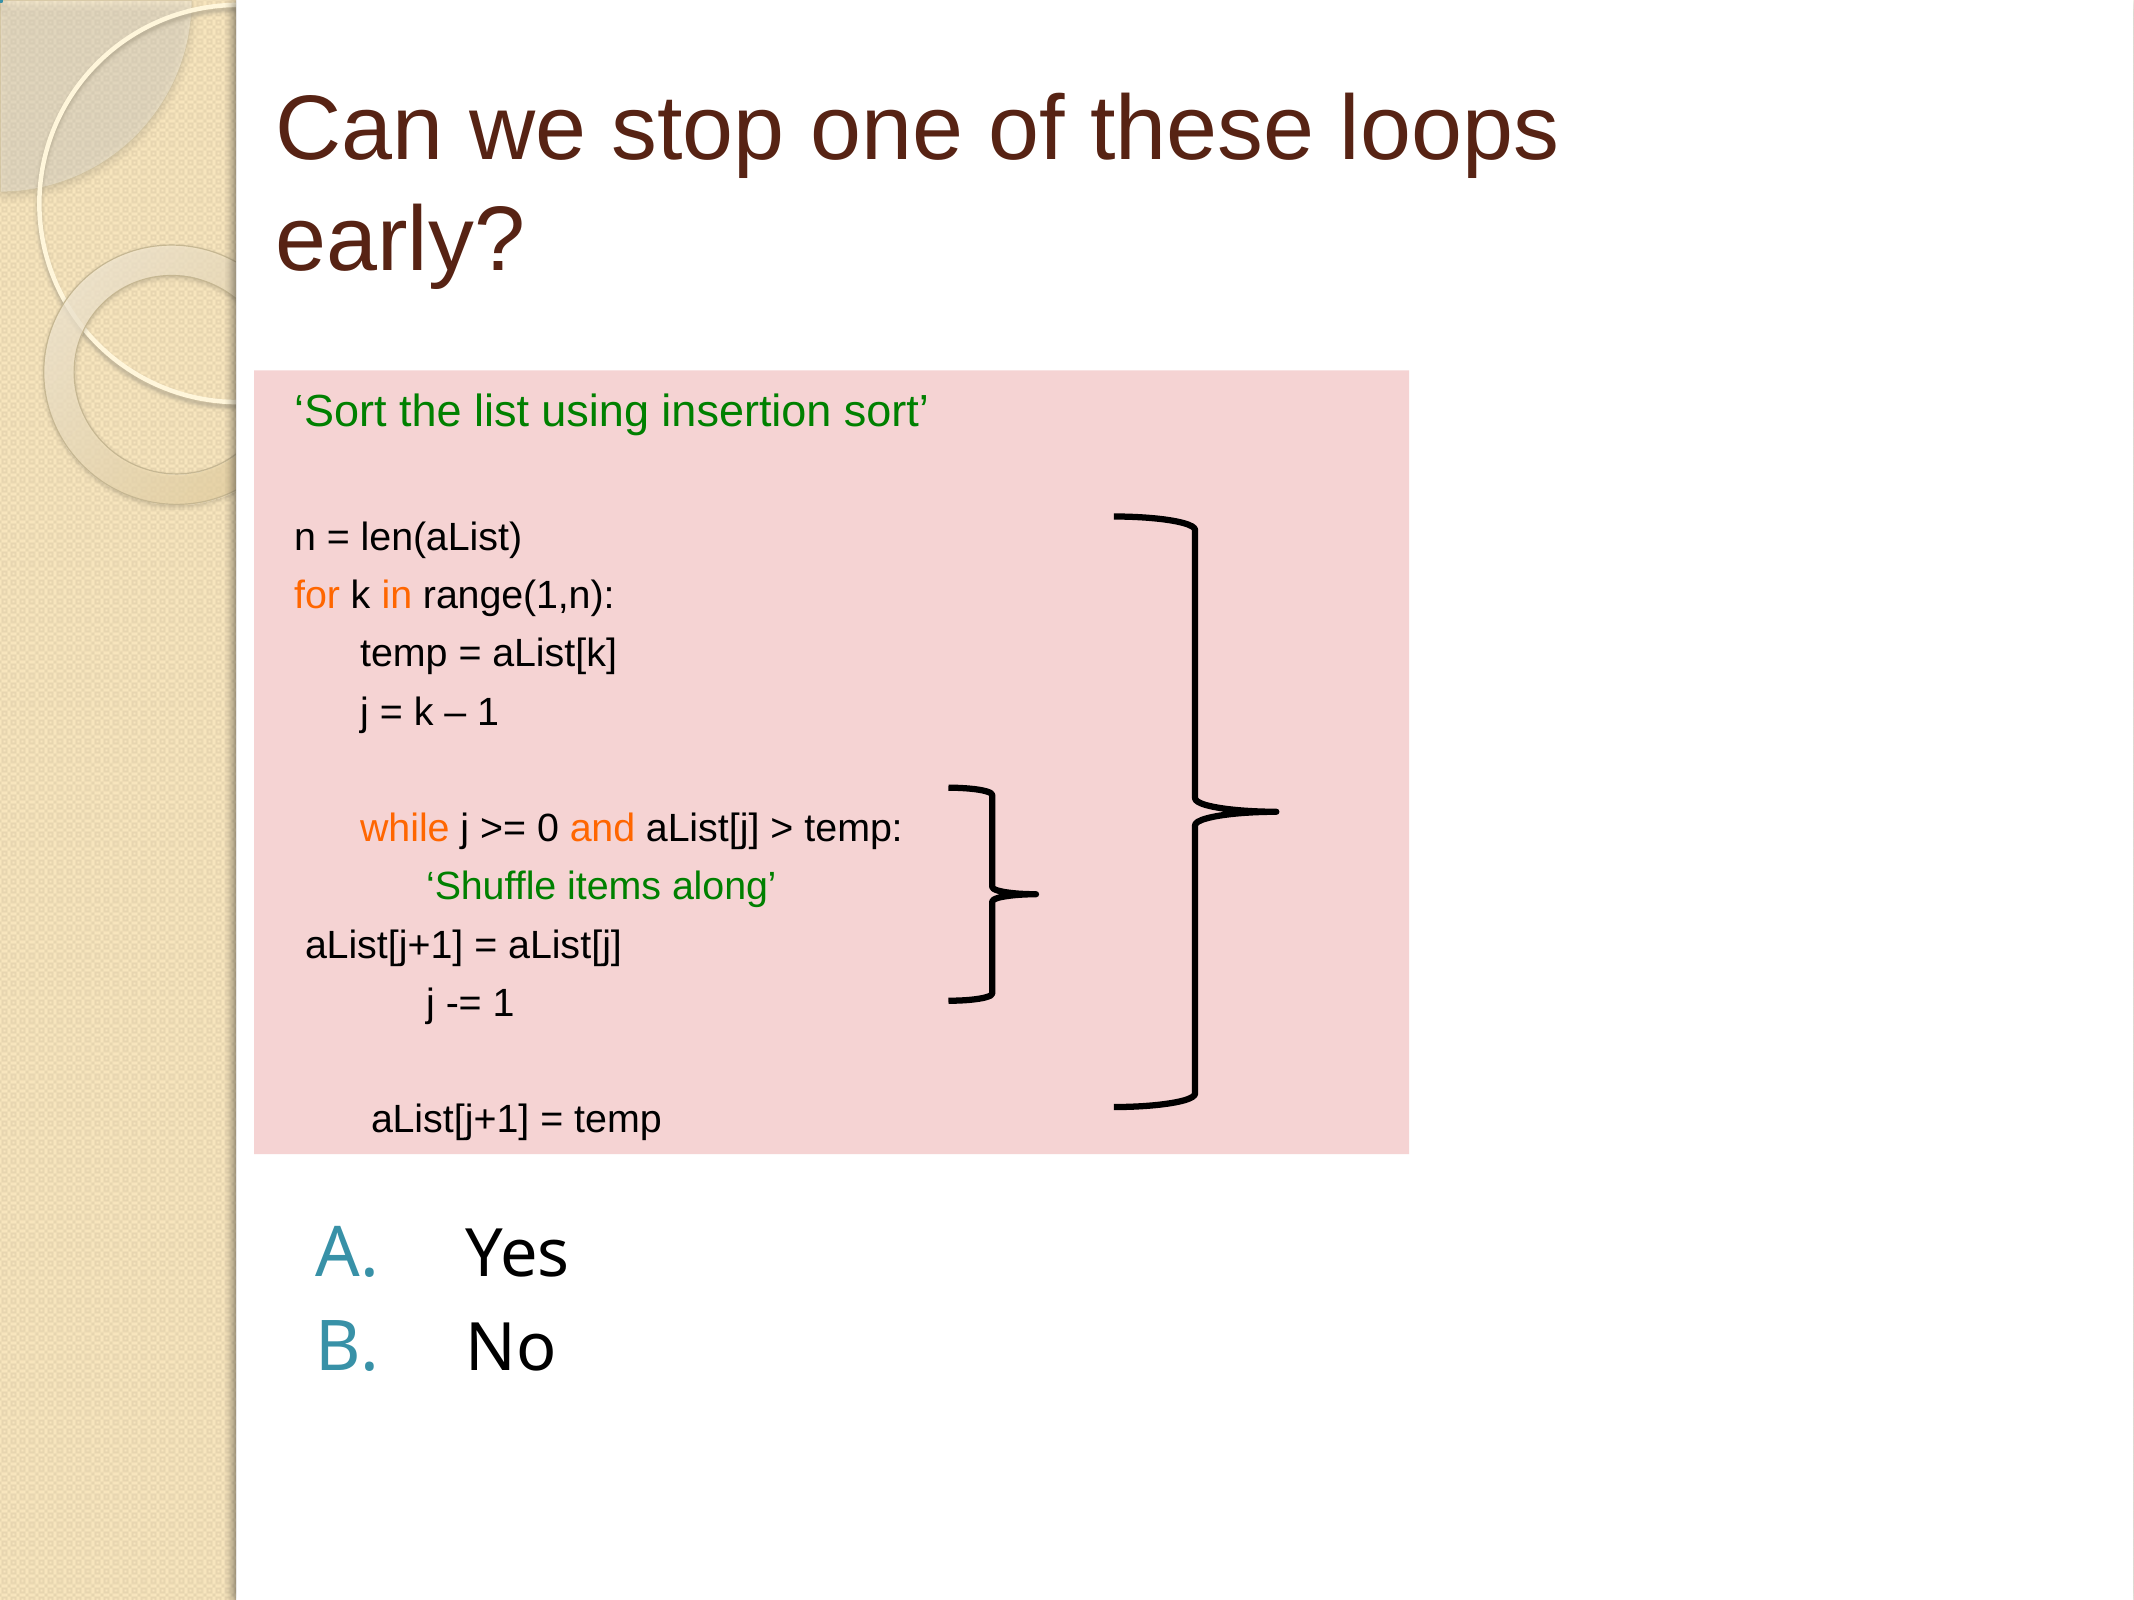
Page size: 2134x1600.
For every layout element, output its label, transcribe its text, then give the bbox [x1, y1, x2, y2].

text_box [948, 787, 1037, 1001]
text_box [1113, 516, 1277, 1108]
text_box ‘Sort the list using insertion sort’ n = len(aList) for k in range(1,n): temp = aList[k] j = k – 1 while j >= 0 and aList[j] > temp: ‘Shuffle items along’ aList[j+1] = aList[j] j -= 1 aList[j+1] = temp [254, 370, 1410, 1155]
title Can we stop one of these loops early? [254, 45, 1825, 312]
list Yes No [275, 1199, 1079, 1471]
